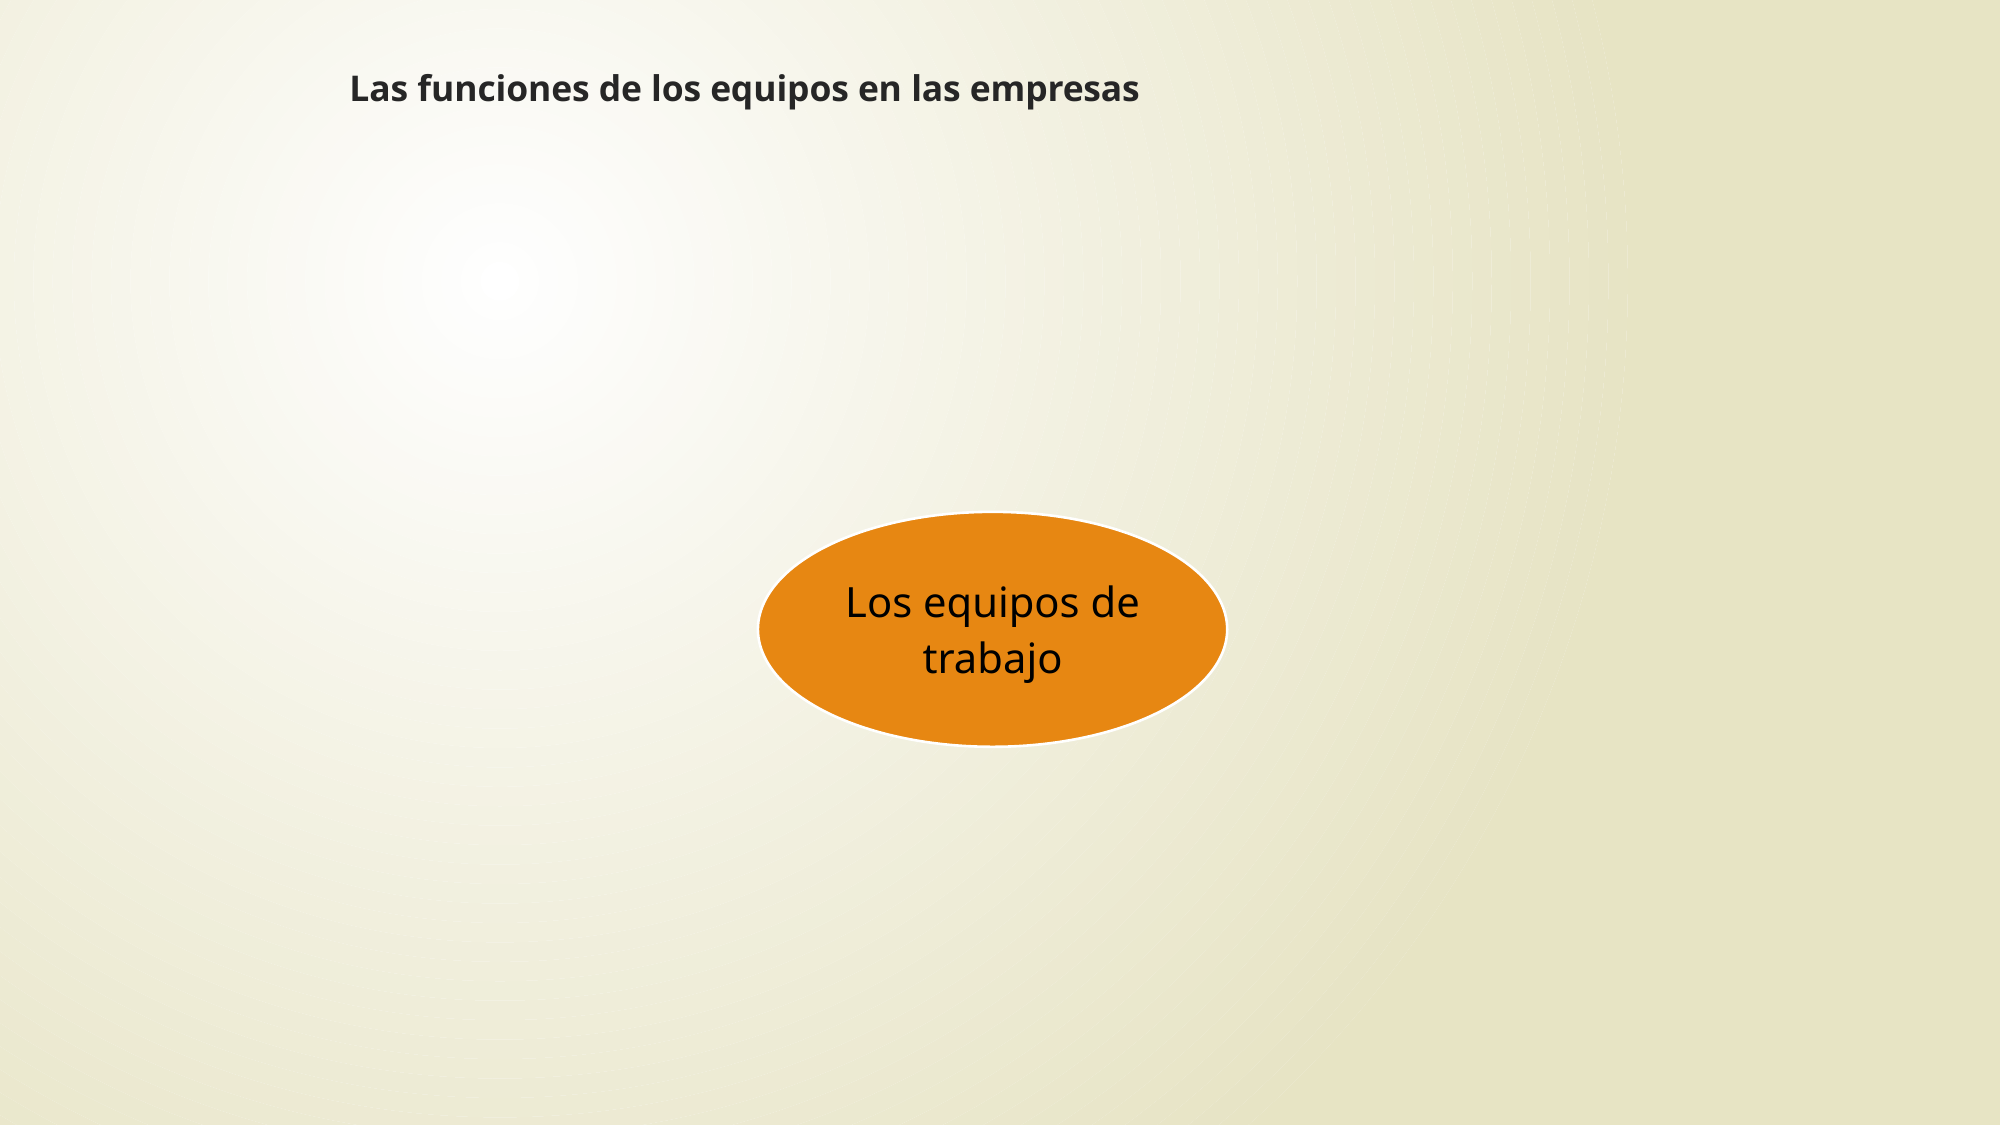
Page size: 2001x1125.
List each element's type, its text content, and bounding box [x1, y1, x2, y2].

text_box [53, 159, 1932, 1100]
title Las funciones de los equipos en las empresas [334, 58, 1767, 158]
